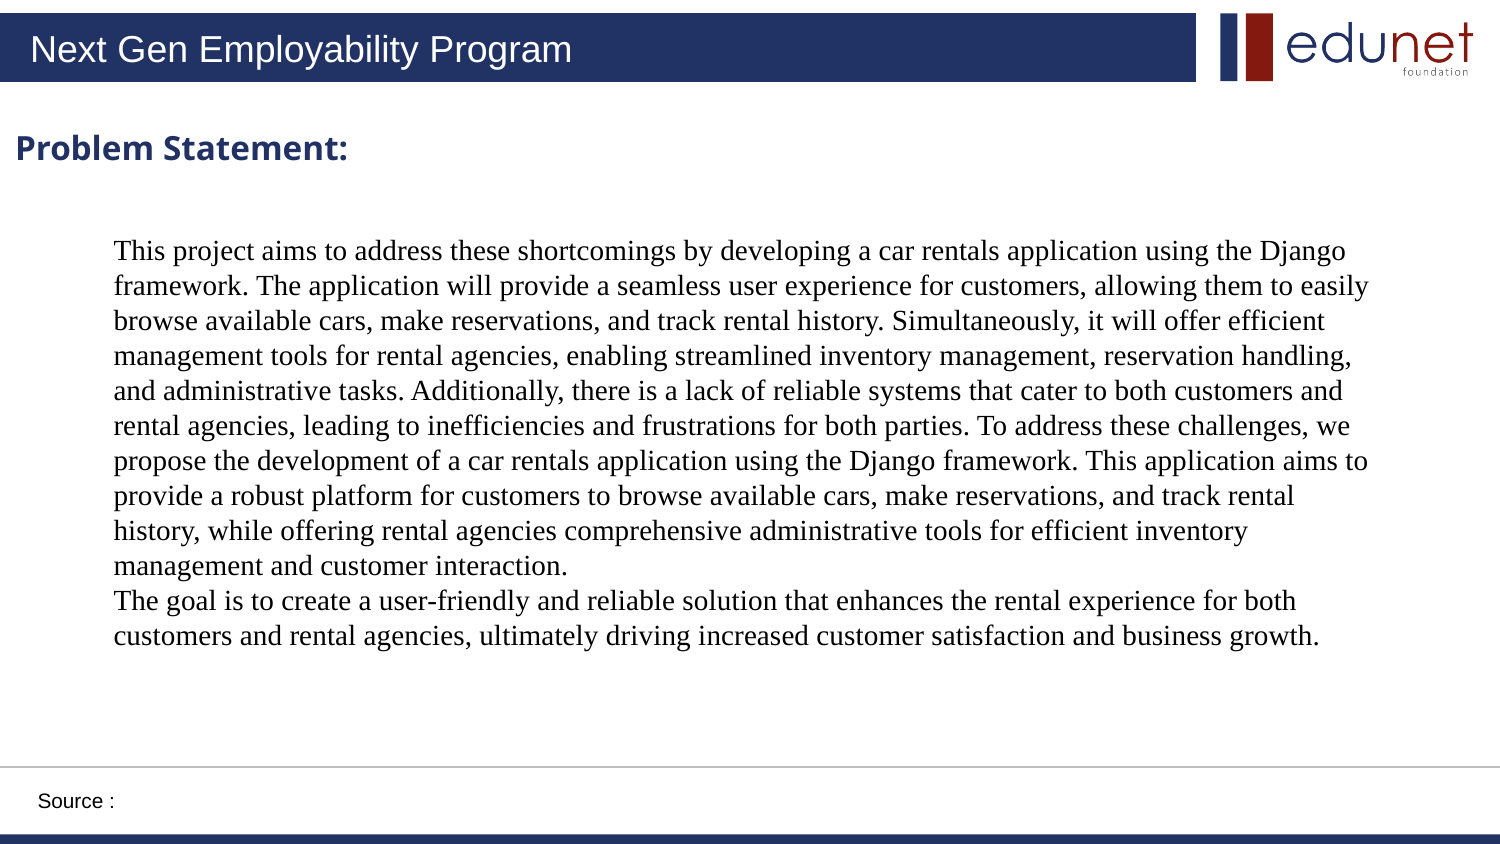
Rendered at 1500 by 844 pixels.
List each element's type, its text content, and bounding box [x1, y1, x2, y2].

text_box This project aims to address these shortcomings by developing a car rentals application using the Django framework. The application will provide a seamless user experience for customers, allowing them to easily browse available cars, make reservations, and track rental history. Simultaneously, it will offer efficient management tools for rental agencies, enabling streamlined inventory management, reservation handling, and administrative tasks. Additionally, there is a lack of reliable systems that cater to both customers and rental agencies, leading to inefficiencies and frustrations for both parties. To address these challenges, we propose the development of a car rentals application using the Django framework. This application aims to provide a robust platform for customers to browse available cars, make reservations, and track rental history, while offering rental agencies comprehensive administrative tools for efficient inventory management and customer interaction. The goal is to create a user-friendly and reliable solution that enhances the rental experience for both customers and rental agencies, ultimately driving increased customer satisfaction and business growth. [98, 224, 1391, 694]
title Problem Statement: [0, 111, 482, 165]
picture [1279, 14, 1482, 83]
text_box Source : [22, 773, 139, 826]
